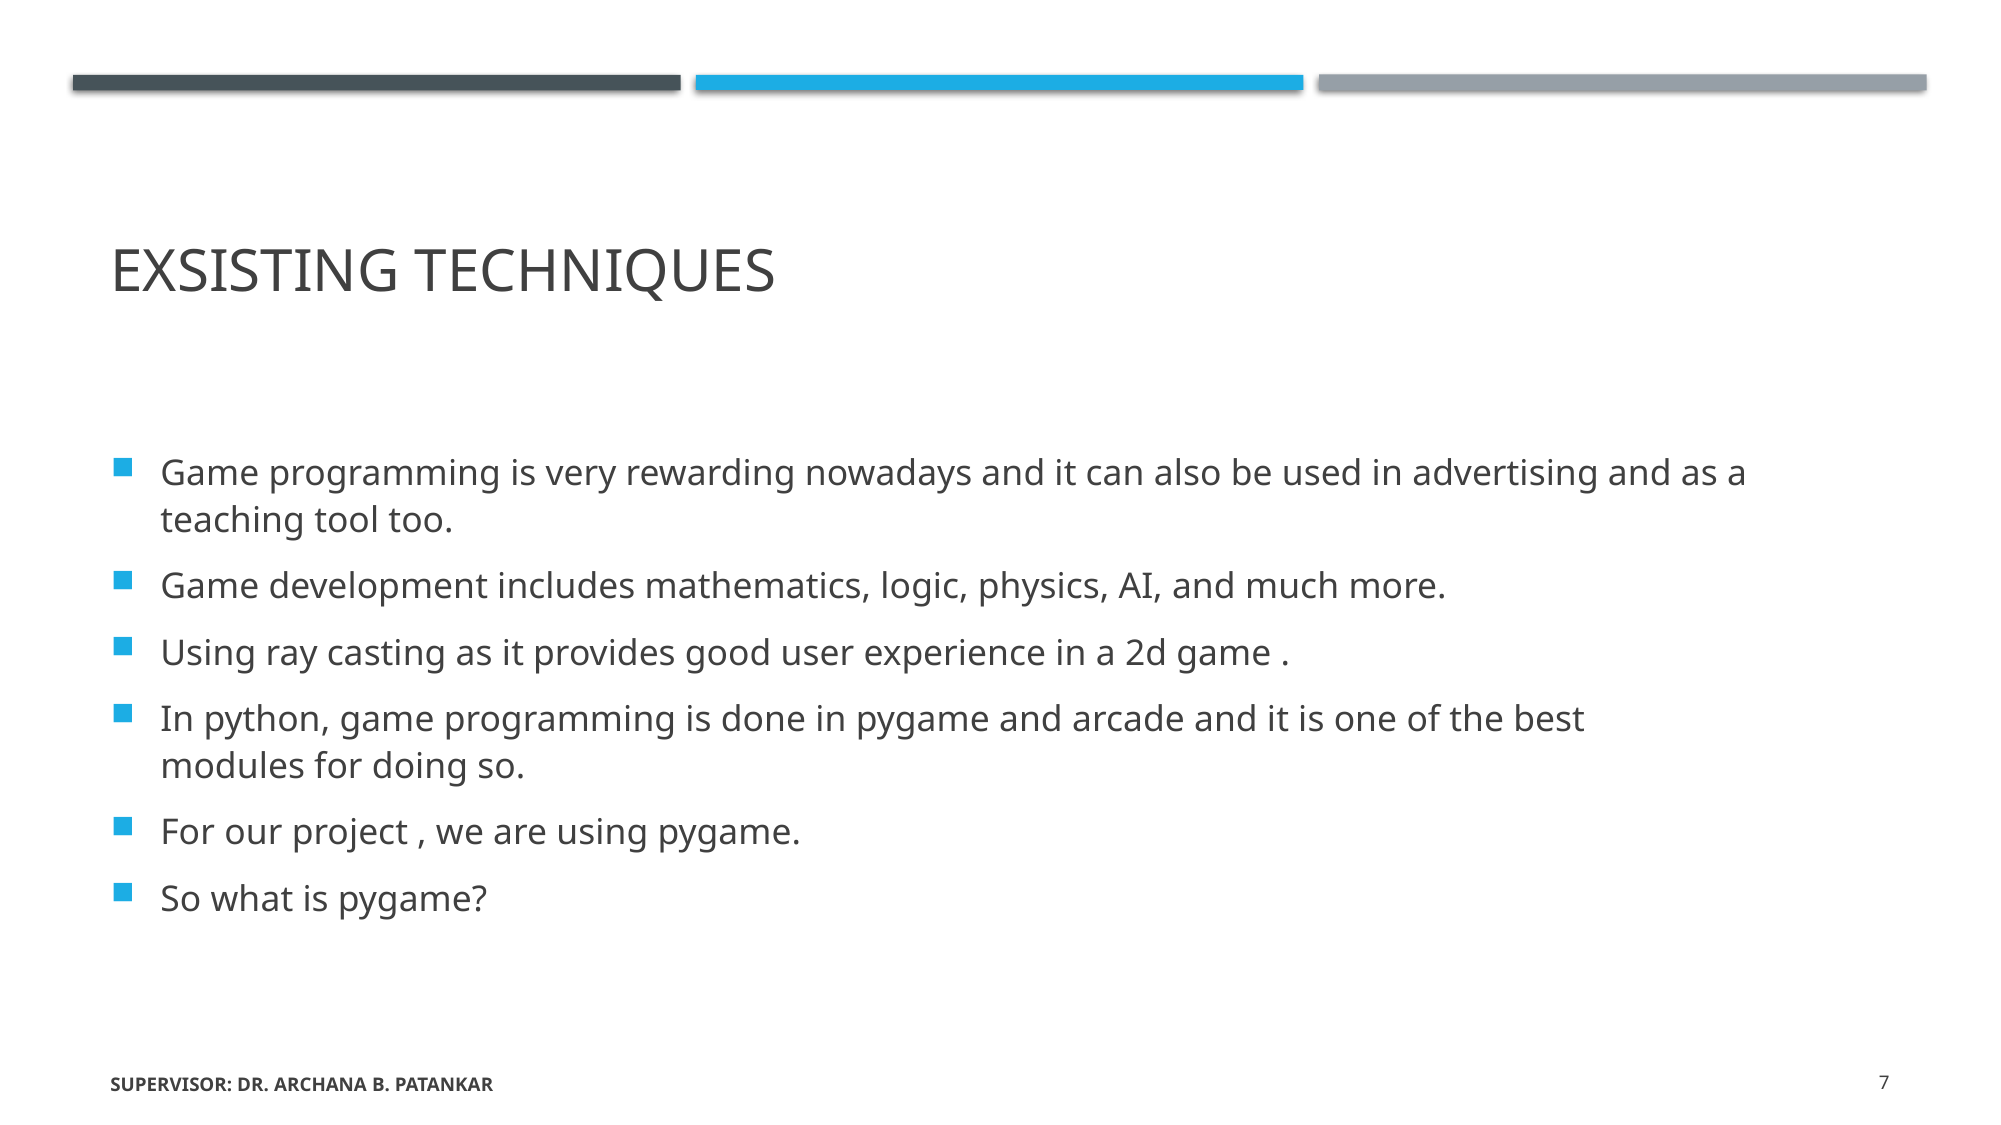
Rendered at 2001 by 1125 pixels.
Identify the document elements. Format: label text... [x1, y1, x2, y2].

list Game programming is very rewarding nowadays and it can also be used in advertising and as a teaching tool too. Game development includes mathematics, logic, physics, AI, and much more. Using ray casting as it provides good user experience in a 2d game . In python, game programming is done in pygame and arcade and it is one of the best modules for doing so. For our project , we are using pygame. So what is pygame? [95, 383, 1905, 981]
title EXSISTING TECHNIQUES [95, 115, 1905, 311]
slide_number 7 [1732, 1053, 1905, 1114]
footer SUPERVISOR: Dr. Archana B. Patankar [95, 1053, 1230, 1114]
